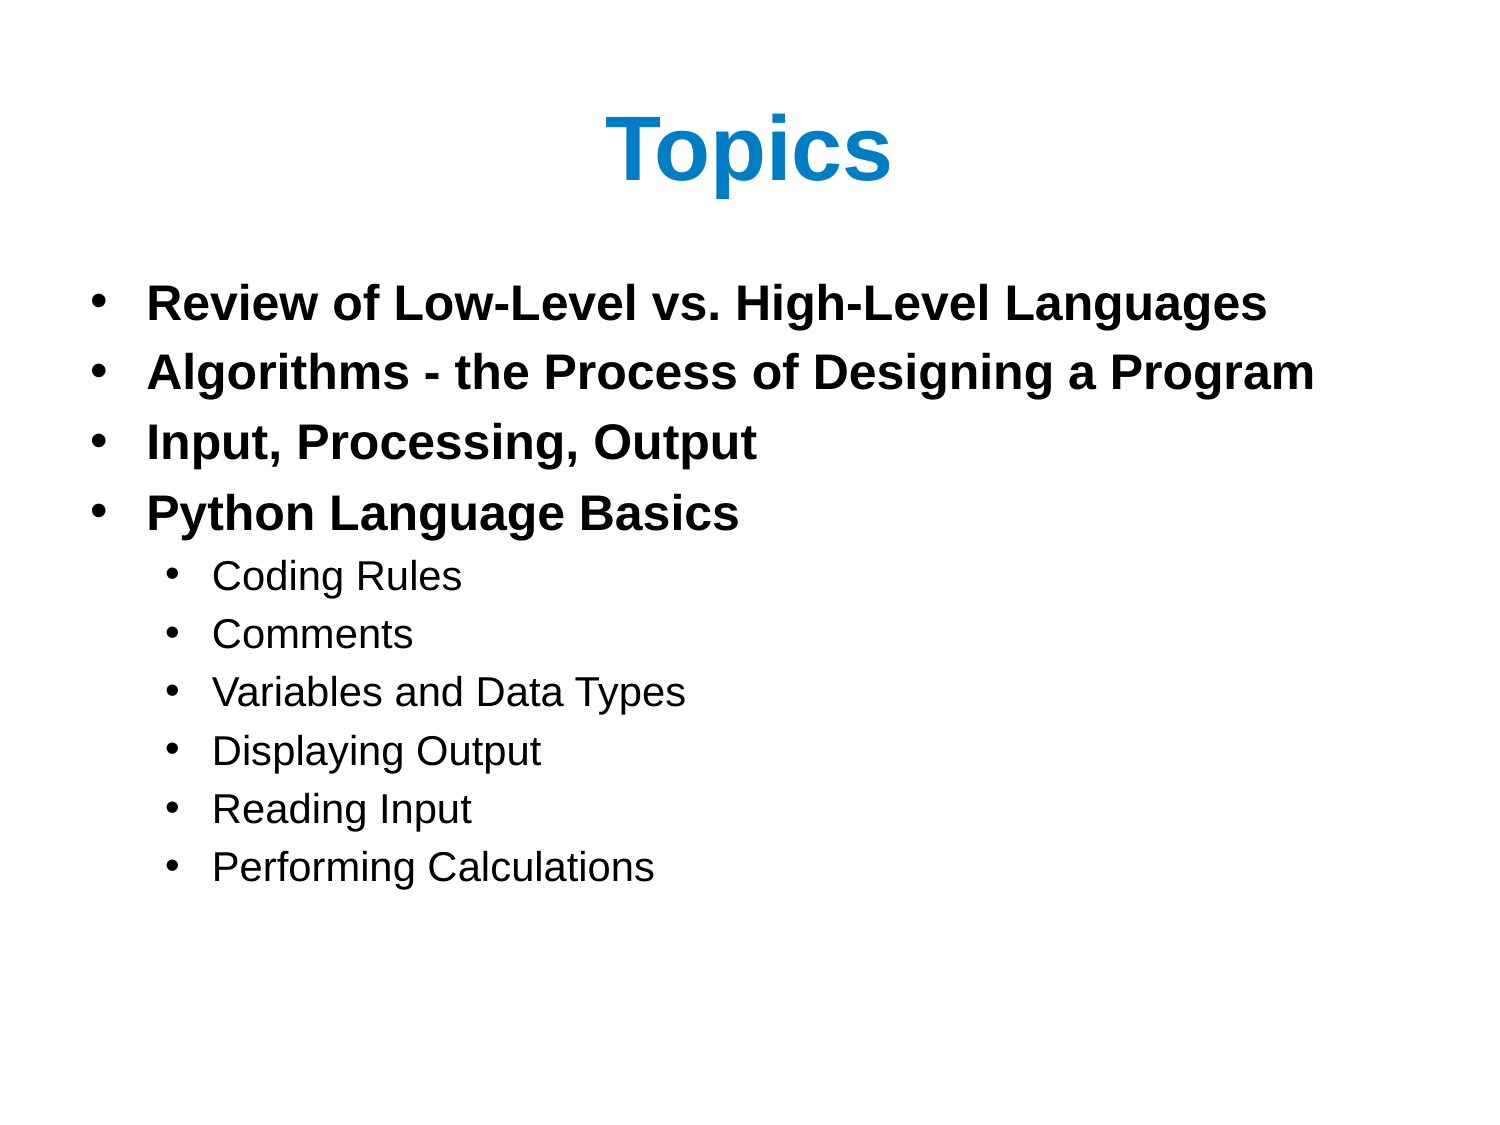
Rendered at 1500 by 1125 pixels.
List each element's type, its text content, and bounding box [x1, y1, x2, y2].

title Topics [75, 50, 1425, 238]
list Review of Low-Level vs. High-Level Languages Algorithms - the Process of Designing a Program Input, Processing, Output Python Language Basics Coding Rules Comments Variables and Data Types Displaying Output Reading Input Performing Calculations [75, 262, 1425, 1005]
